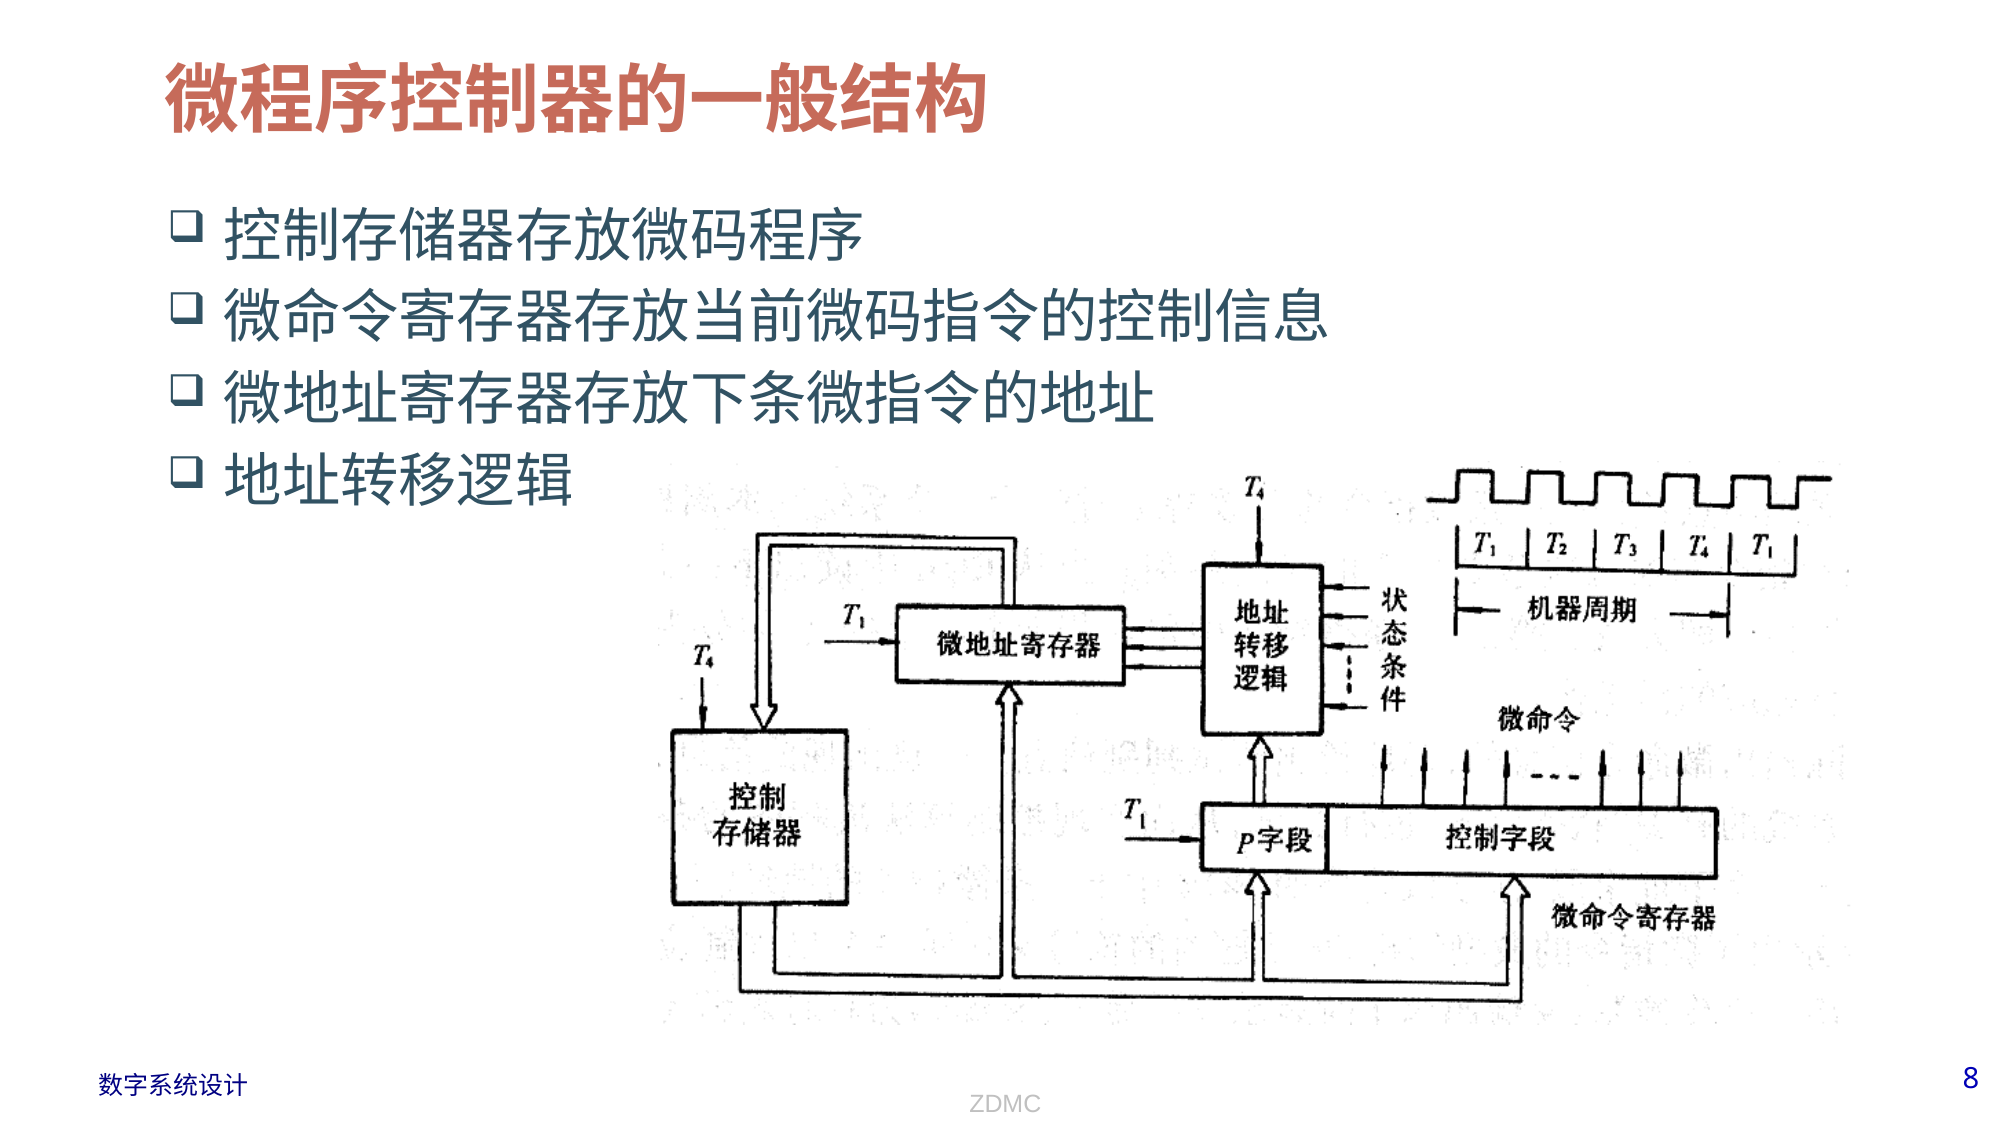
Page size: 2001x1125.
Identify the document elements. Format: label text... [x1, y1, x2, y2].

slide_number 8 [1577, 1051, 1995, 1125]
title 微程序控制器的一般结构 [150, 37, 1850, 149]
footer ZDMC [518, 1048, 1493, 1125]
picture [658, 461, 1854, 1025]
list 控制存储器存放微码程序 微命令寄存器存放当前微码指令的控制信息 微地址寄存器存放下条微指令的地址 地址转移逻辑 [152, 190, 1853, 866]
